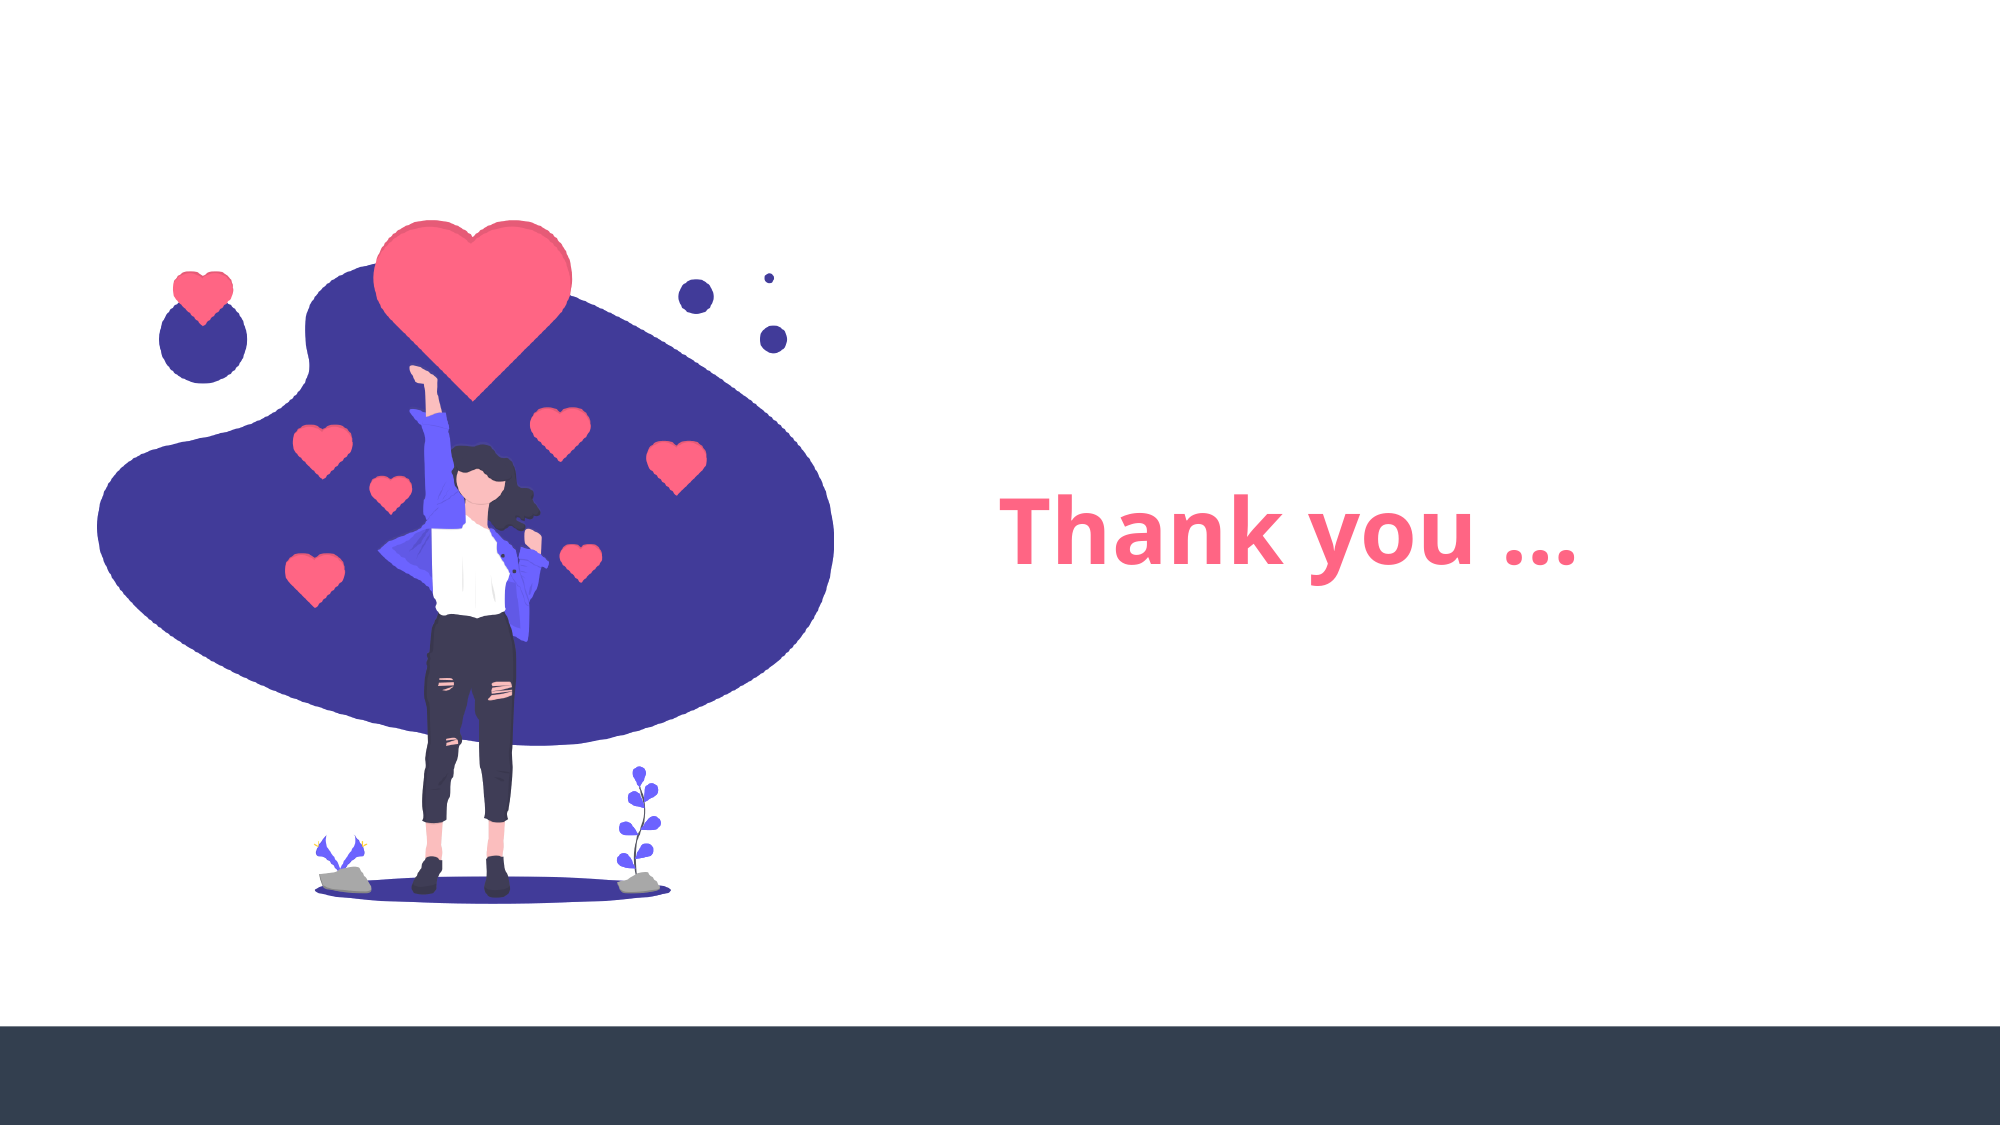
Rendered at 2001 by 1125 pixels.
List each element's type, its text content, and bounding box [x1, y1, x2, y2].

text_box [0, 1025, 2000, 1125]
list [0, 155, 930, 968]
title Thank you … [983, 469, 1727, 601]
